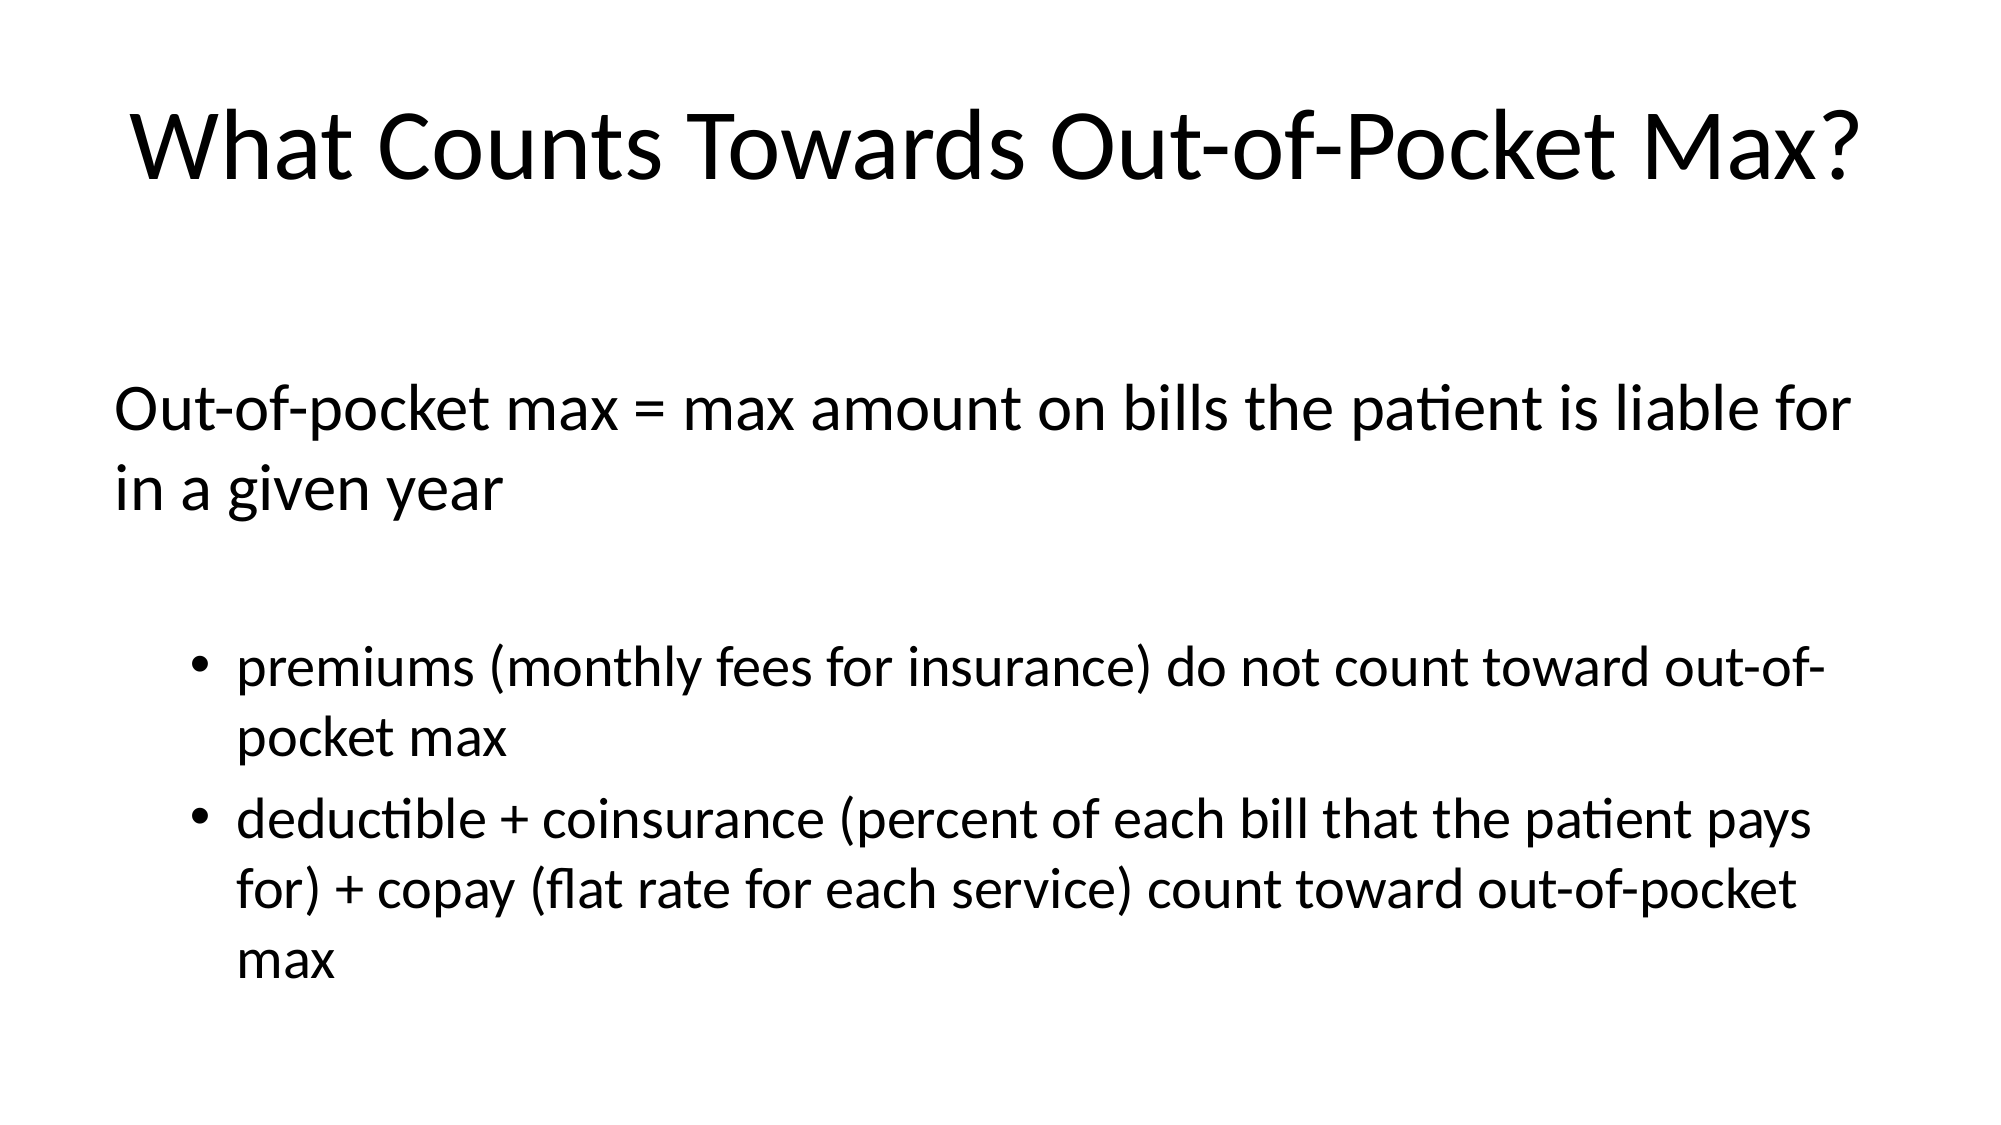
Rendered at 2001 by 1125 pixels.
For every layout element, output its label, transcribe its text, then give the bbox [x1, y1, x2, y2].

title What Counts Towards Out-of-Pocket Max? [99, 45, 1900, 233]
list Out-of-pocket max = max amount on bills the patient is liable for in a given year premiums (monthly fees for insurance) do not count toward out-of-pocket max deductible + coinsurance (percent of each bill that the patient pays for) + copay (flat rate for each service) count toward out-of-pocket max [99, 262, 1900, 1005]
